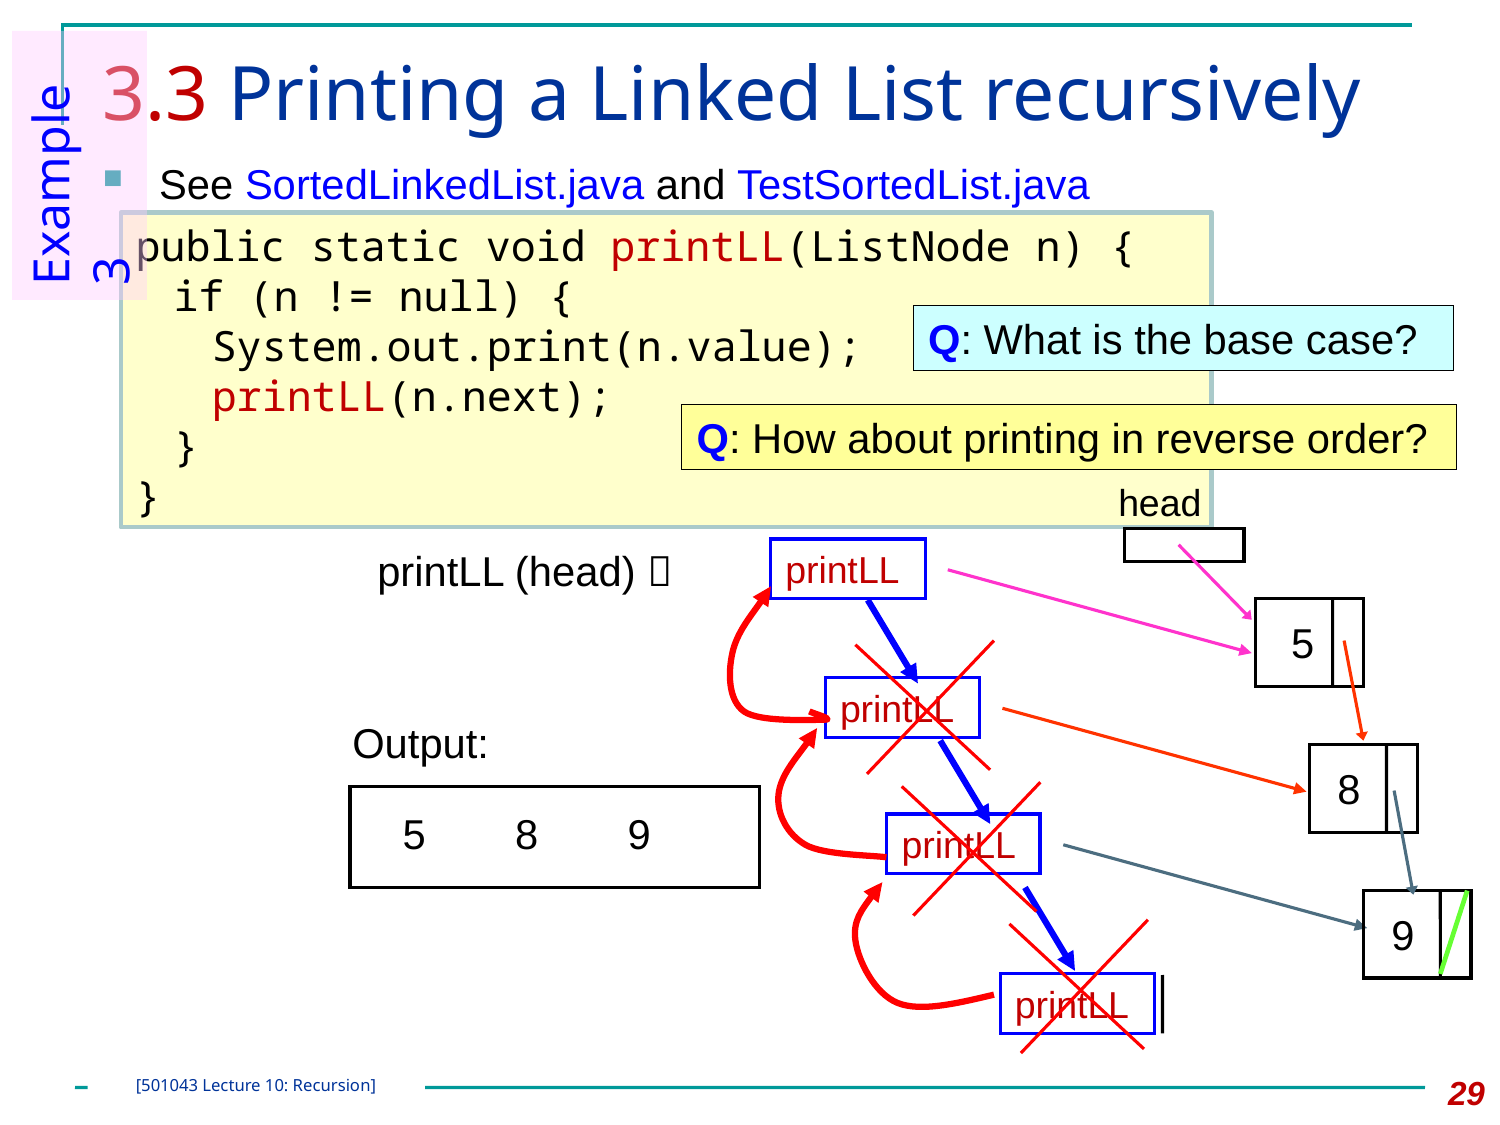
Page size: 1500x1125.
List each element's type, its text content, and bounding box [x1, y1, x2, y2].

text_box Q: What is the base case? [913, 305, 1454, 371]
text_box [501043 Lecture 10: Recursion] [87, 1074, 425, 1100]
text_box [855, 640, 995, 775]
text_box [877, 988, 994, 1007]
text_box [337, 471, 1472, 979]
text_box public static void printLL(ListNode n) { if (n != null) { System.out.print(n.value); printLL(n.next); } } [119, 210, 1214, 529]
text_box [1153, 988, 1163, 1035]
title 3.3 Printing a Linked List recursively [147, 37, 1426, 168]
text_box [1009, 919, 1149, 1054]
slide_number 29 [1400, 1065, 1500, 1125]
list See SortedLinkedList.java and TestSortedList.java [147, 149, 1138, 226]
text_box Example 3 [12, 30, 147, 300]
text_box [999, 988, 1003, 1035]
text_box Q: How about printing in reverse order? [681, 404, 1457, 470]
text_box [901, 781, 1041, 916]
